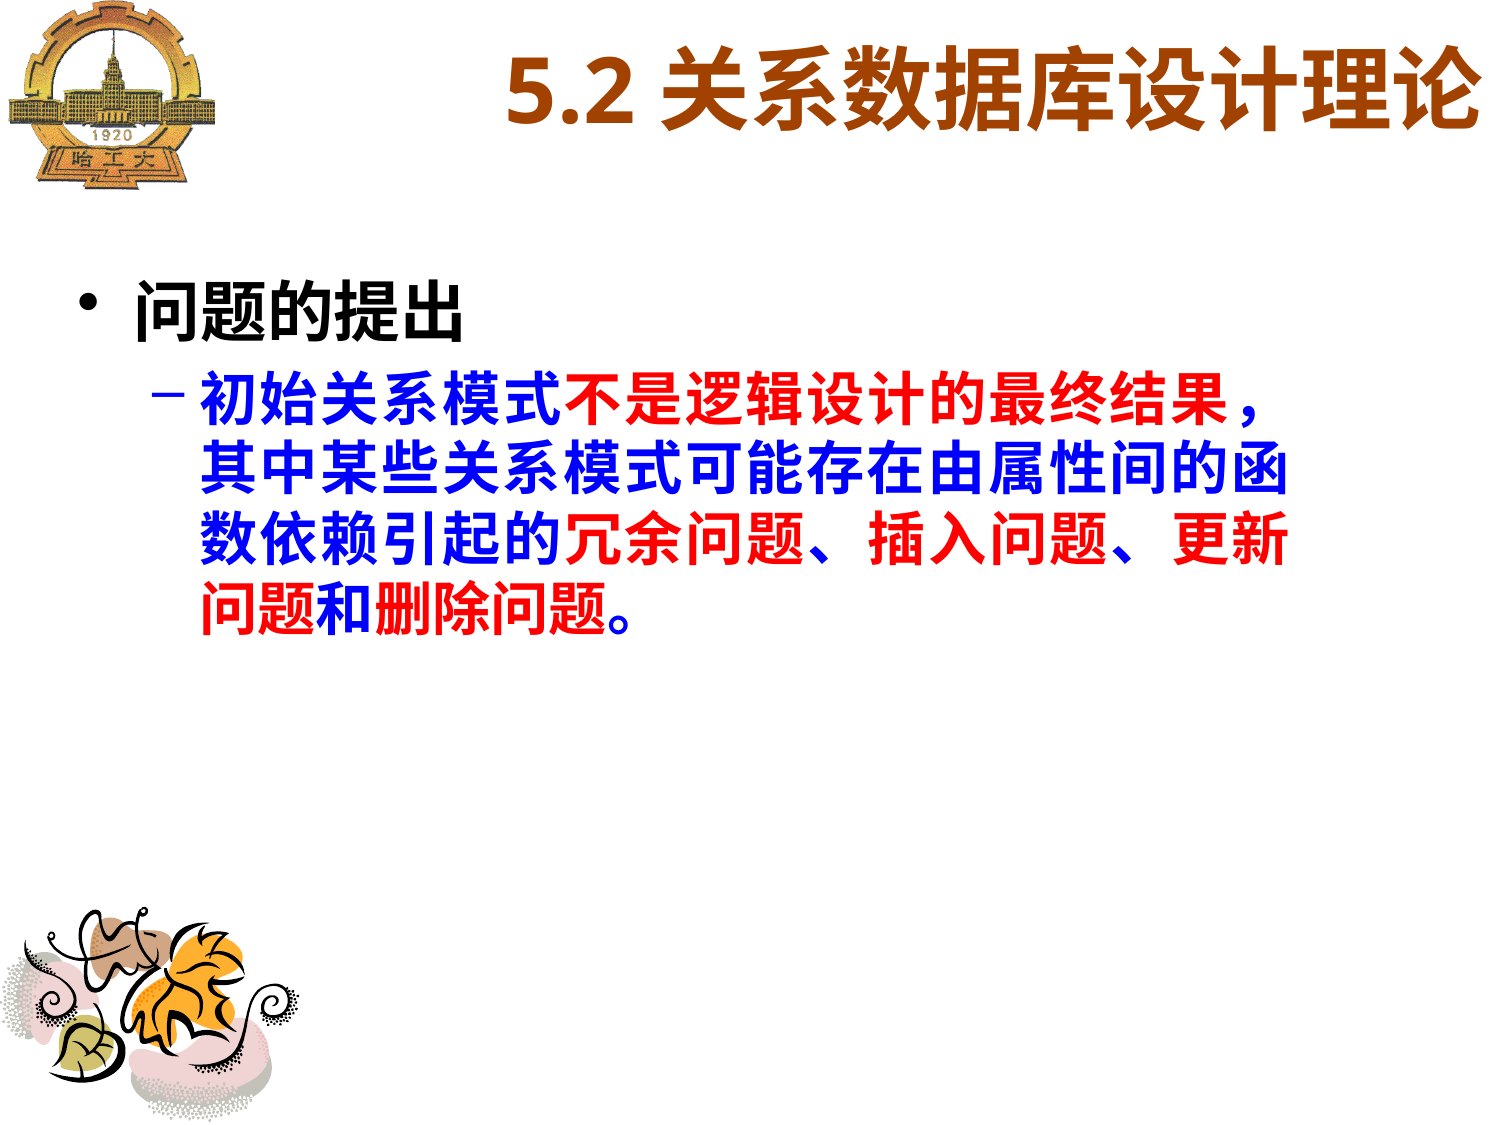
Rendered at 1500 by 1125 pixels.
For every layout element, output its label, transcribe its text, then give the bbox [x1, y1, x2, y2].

subtitle 问题的提出 初始关系模式不是逻辑设计的最终结果，其中某些关系模式可能存在由属性间的函数依赖引起的冗余问题、插入问题、更新问题和删除问题。 [62, 262, 1306, 1006]
picture [0, 0, 219, 196]
text_box 5.2关系数据库设计理论 [215, 0, 1499, 175]
